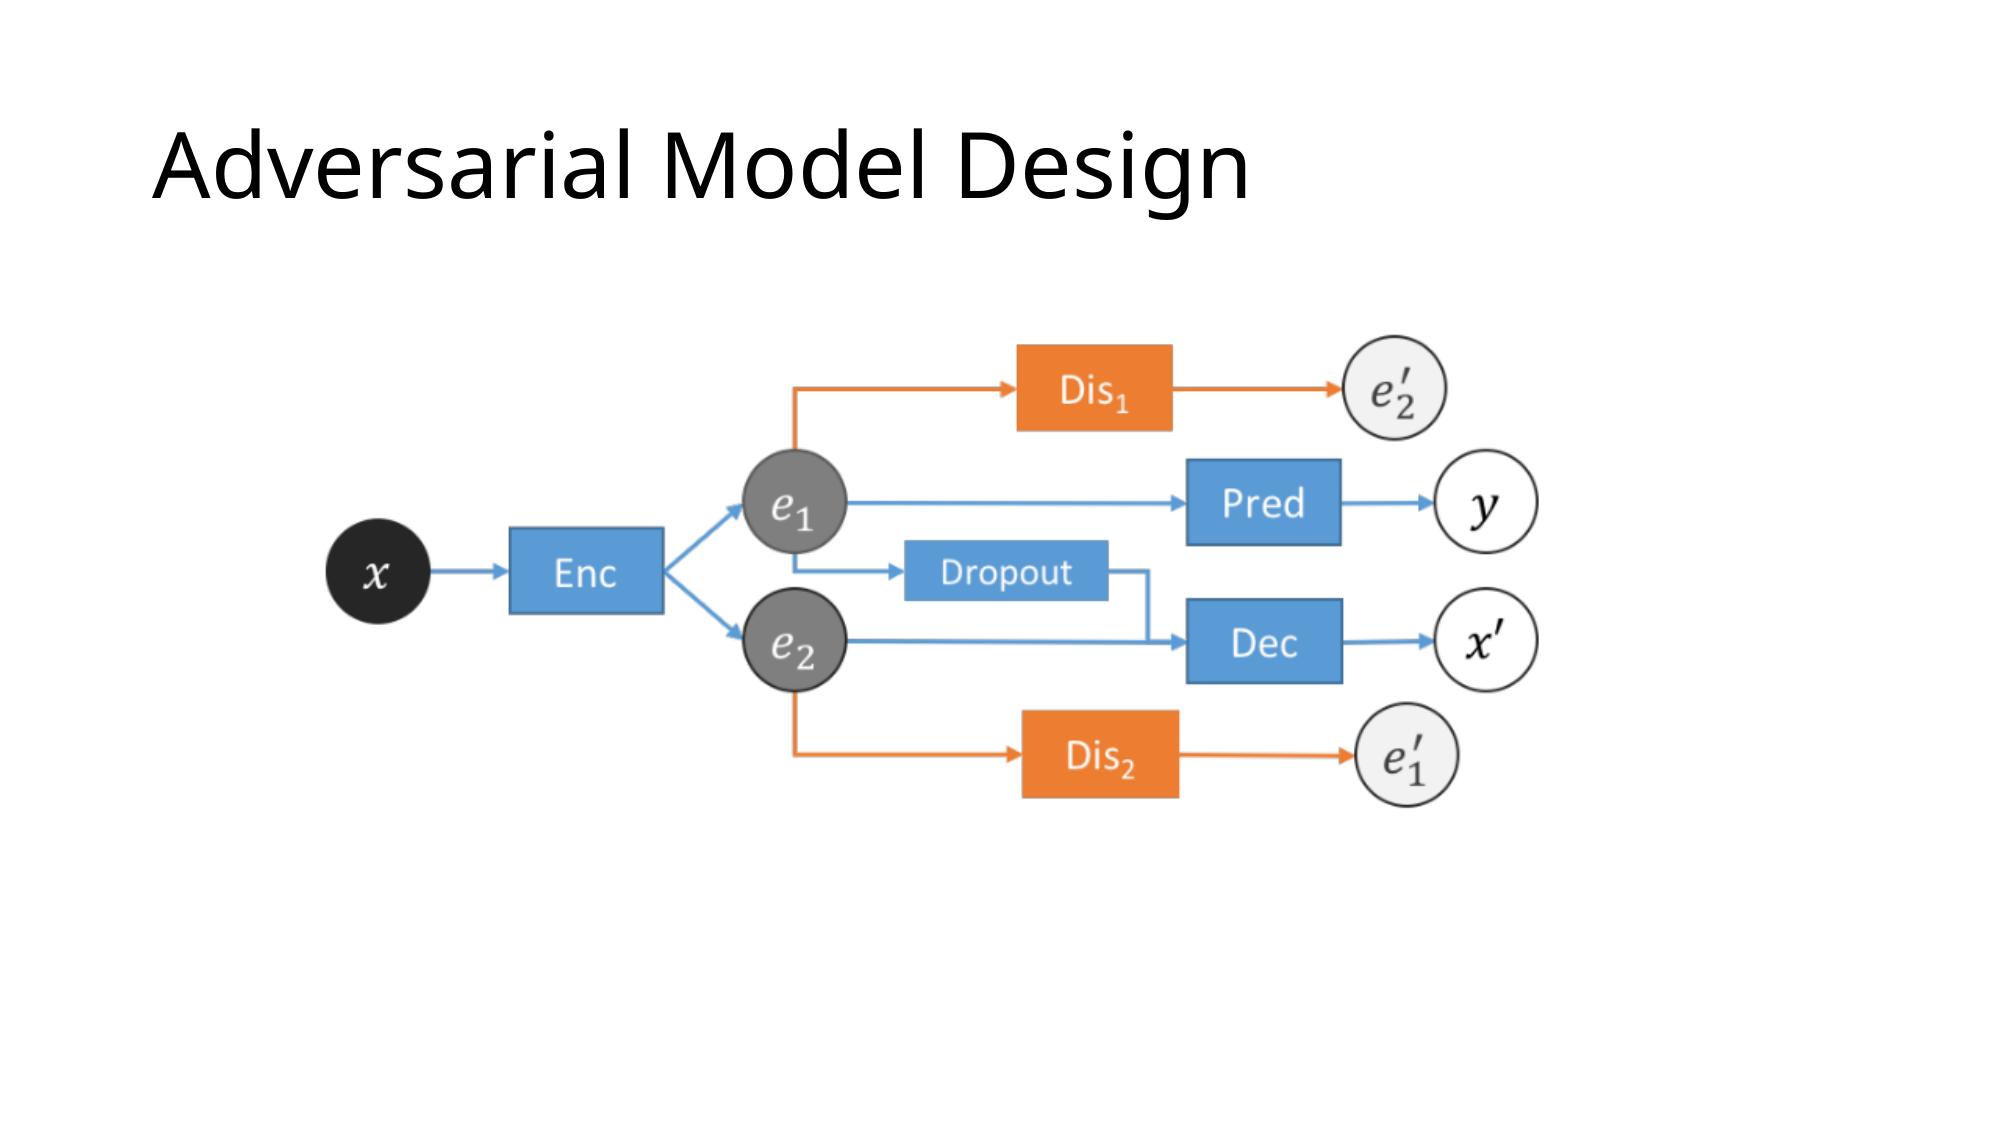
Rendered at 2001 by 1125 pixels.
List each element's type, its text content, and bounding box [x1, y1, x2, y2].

title Adversarial Model Design [137, 59, 1863, 278]
picture [287, 332, 1639, 827]
